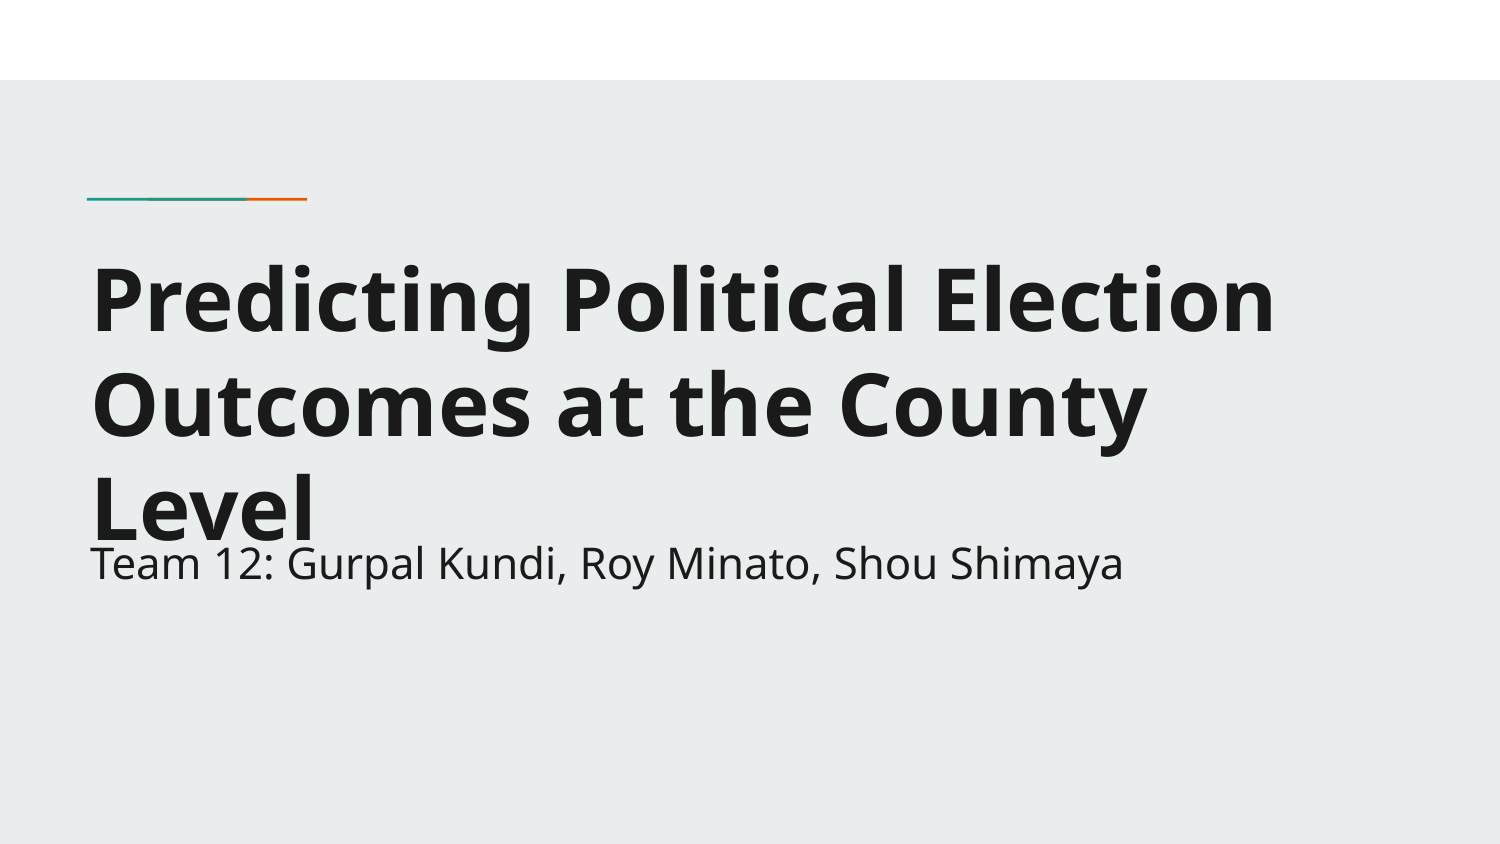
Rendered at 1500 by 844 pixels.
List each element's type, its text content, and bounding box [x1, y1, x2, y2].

title Predicting Political Election Outcomes at the County Level [75, 229, 1407, 527]
subtitle Team 12: Gurpal Kundi, Roy Minato, Shou Shimaya [75, 520, 1337, 610]
